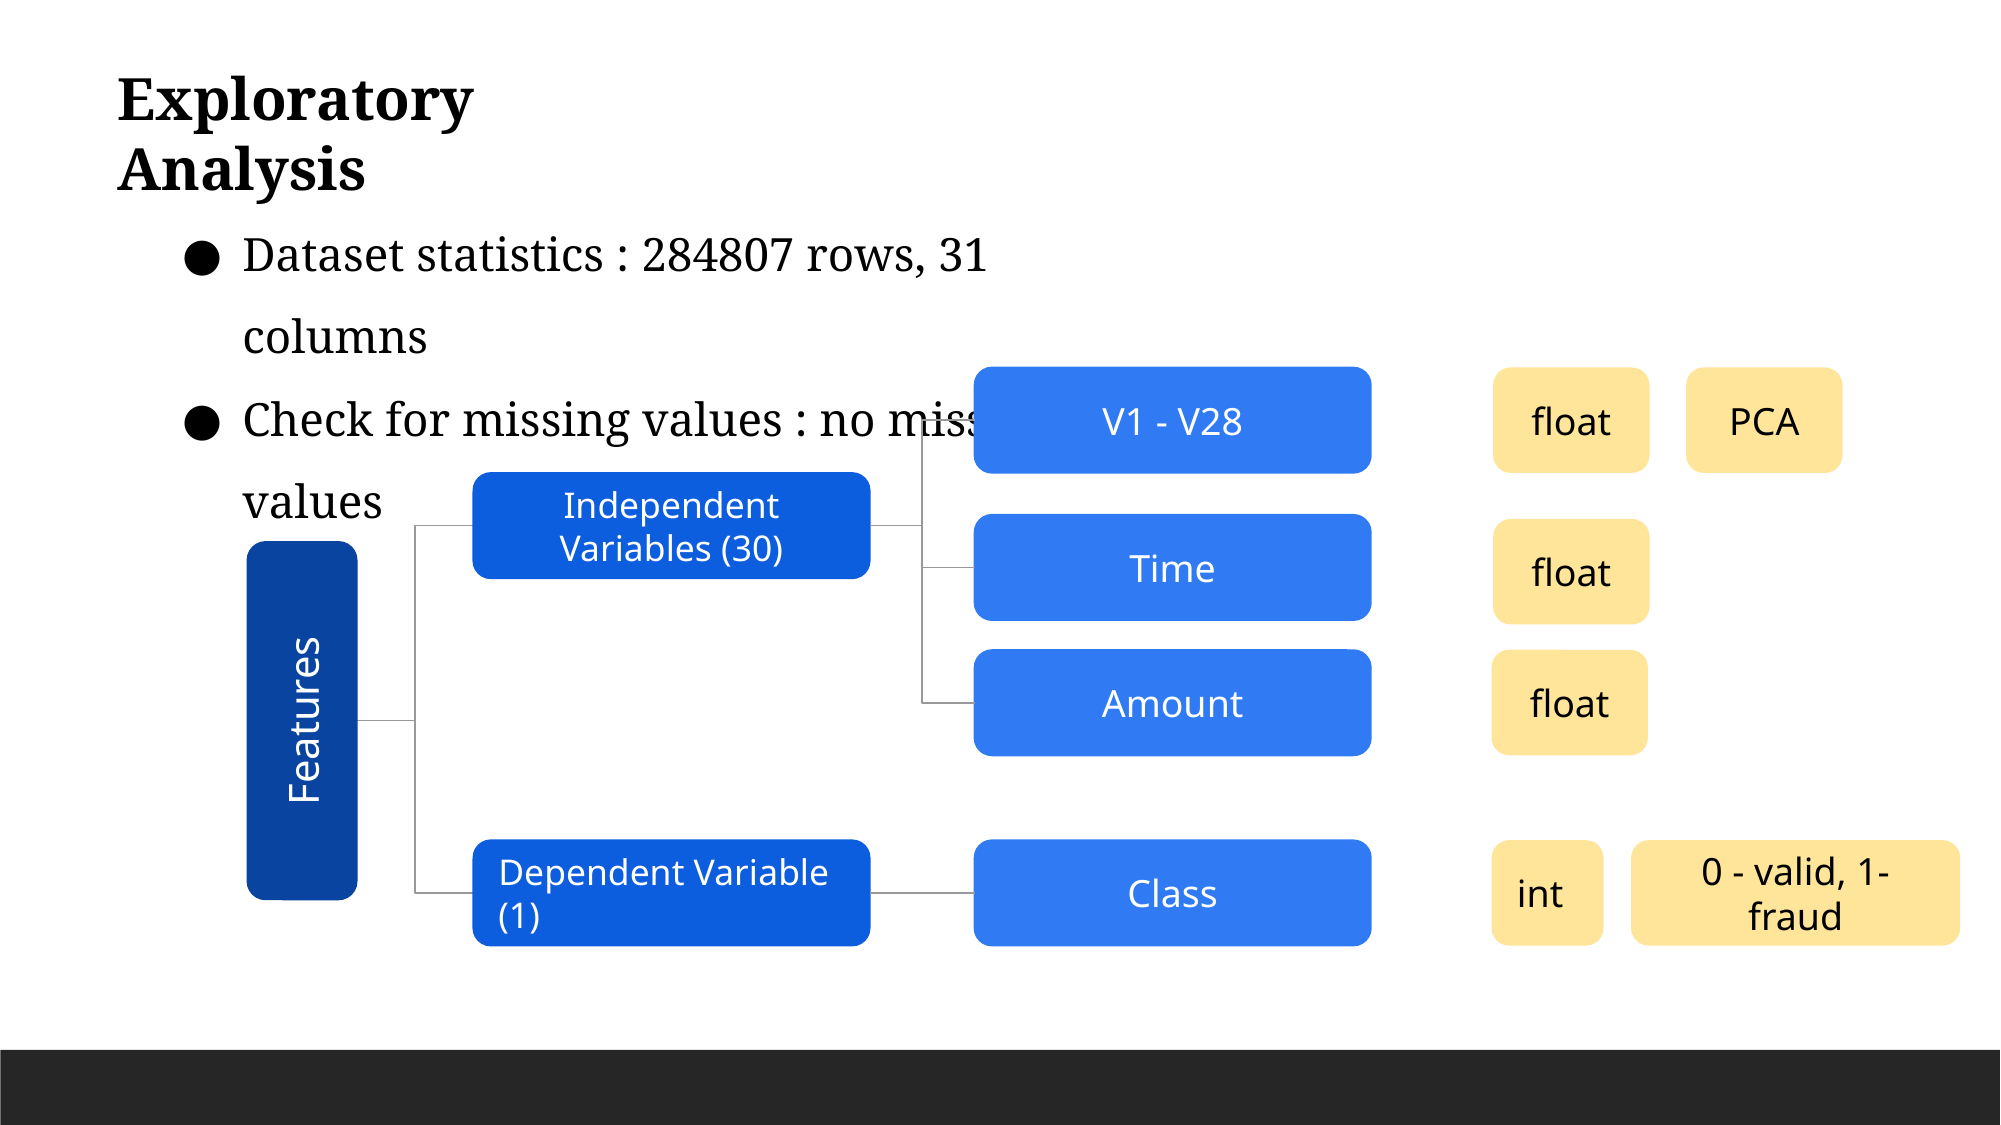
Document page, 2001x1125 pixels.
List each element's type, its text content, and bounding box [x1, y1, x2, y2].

text_box Exploratory Analysis [102, 47, 744, 196]
text_box int [1491, 840, 1604, 946]
text_box float [1493, 518, 1650, 625]
text_box PCA [1686, 367, 1843, 473]
text_box 0 - valid, 1- fraud [1631, 840, 1961, 946]
text_box float [1491, 649, 1648, 756]
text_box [250, 367, 1372, 946]
text_box Dataset statistics : 284807 rows, 31 columns Check for missing values : no missing values [152, 183, 1136, 332]
text_box float [1493, 367, 1650, 473]
